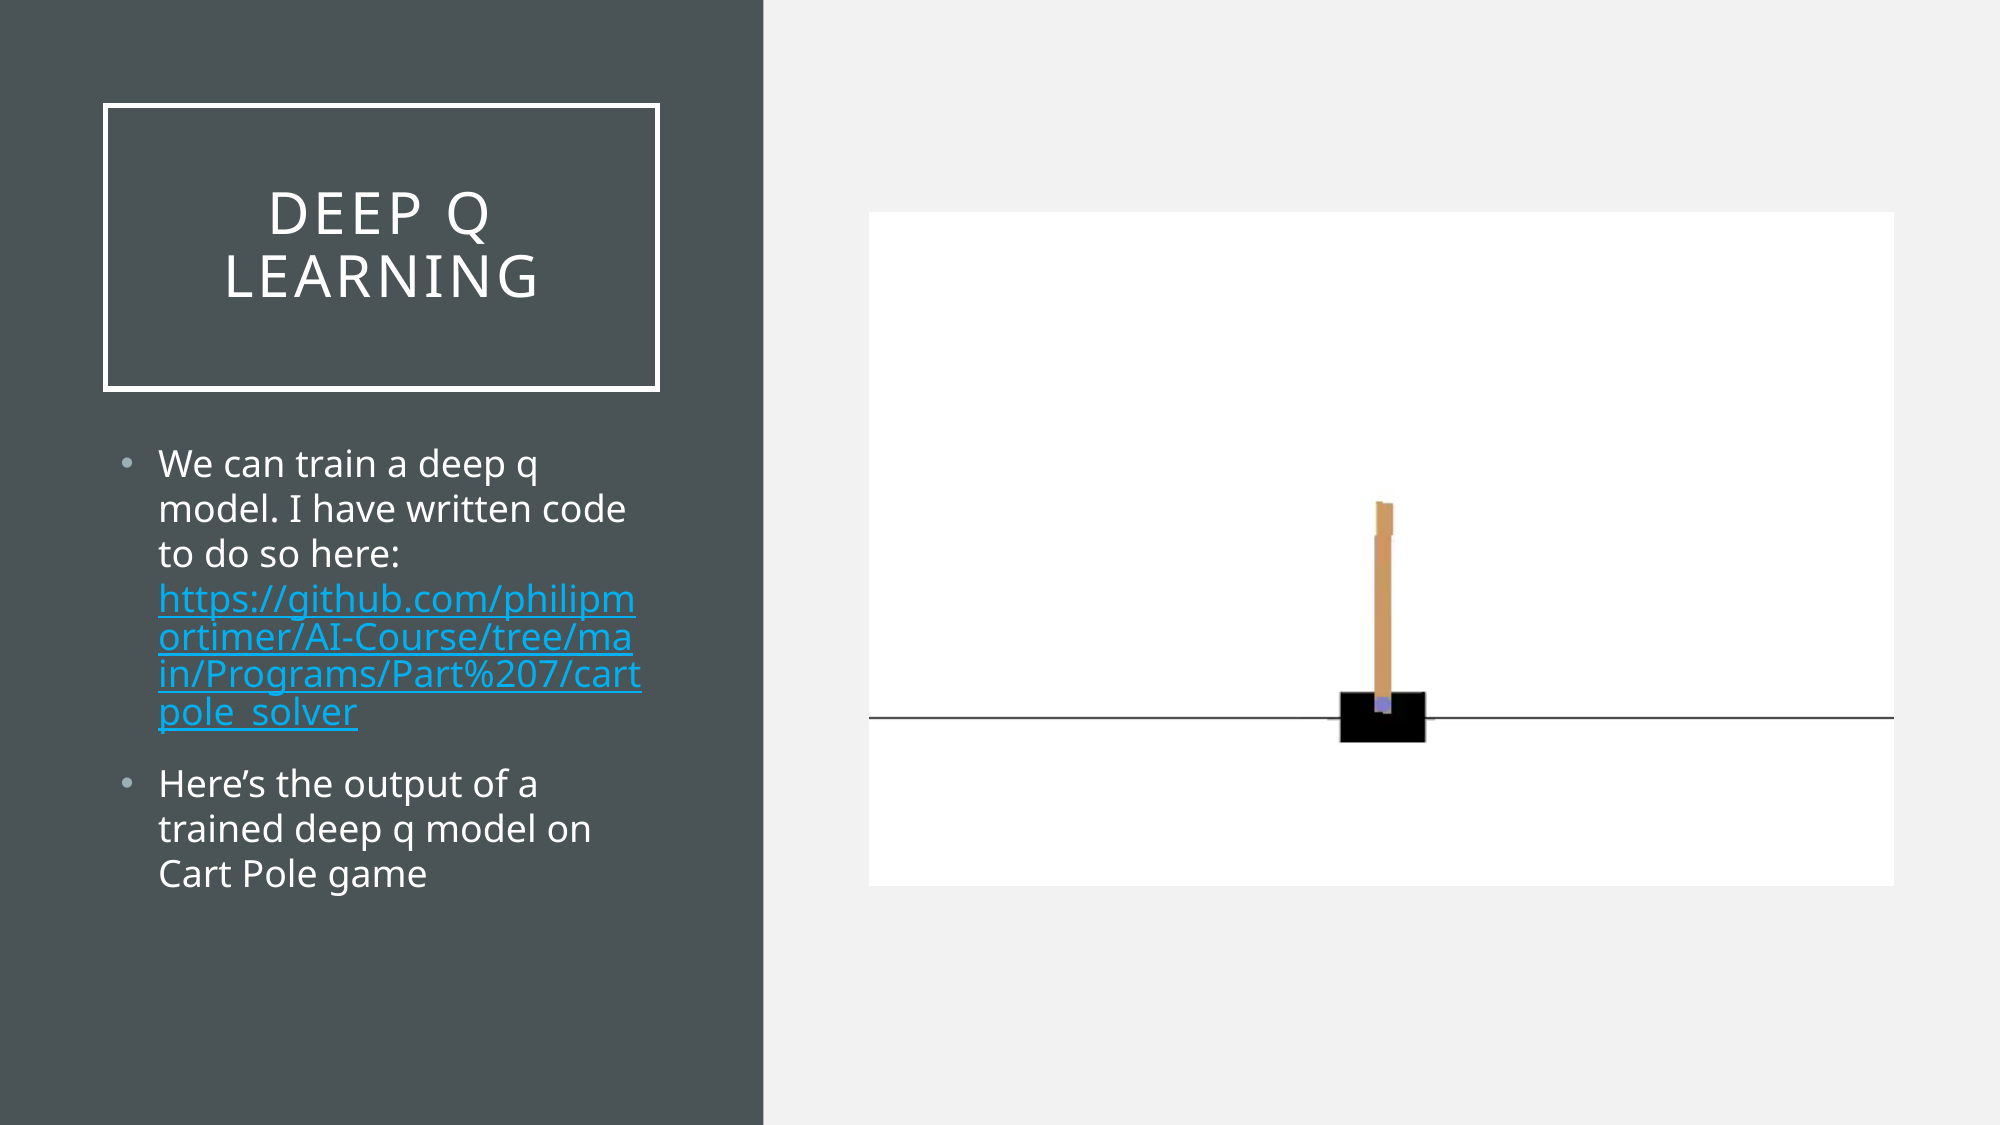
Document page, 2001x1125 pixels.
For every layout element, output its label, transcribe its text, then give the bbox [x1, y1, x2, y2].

title Deep Q Learning [103, 103, 660, 392]
list We can train a deep q model. I have written code to do so here: https://github.com/philipmortimer/AI-Course/tree/main/Programs/Part%207/cartpole_solver Here’s the output of a trained deep q model on Cart Pole game [105, 432, 658, 994]
text_box [764, 0, 2000, 1125]
text_box [0, 0, 764, 1125]
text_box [869, 212, 1895, 887]
